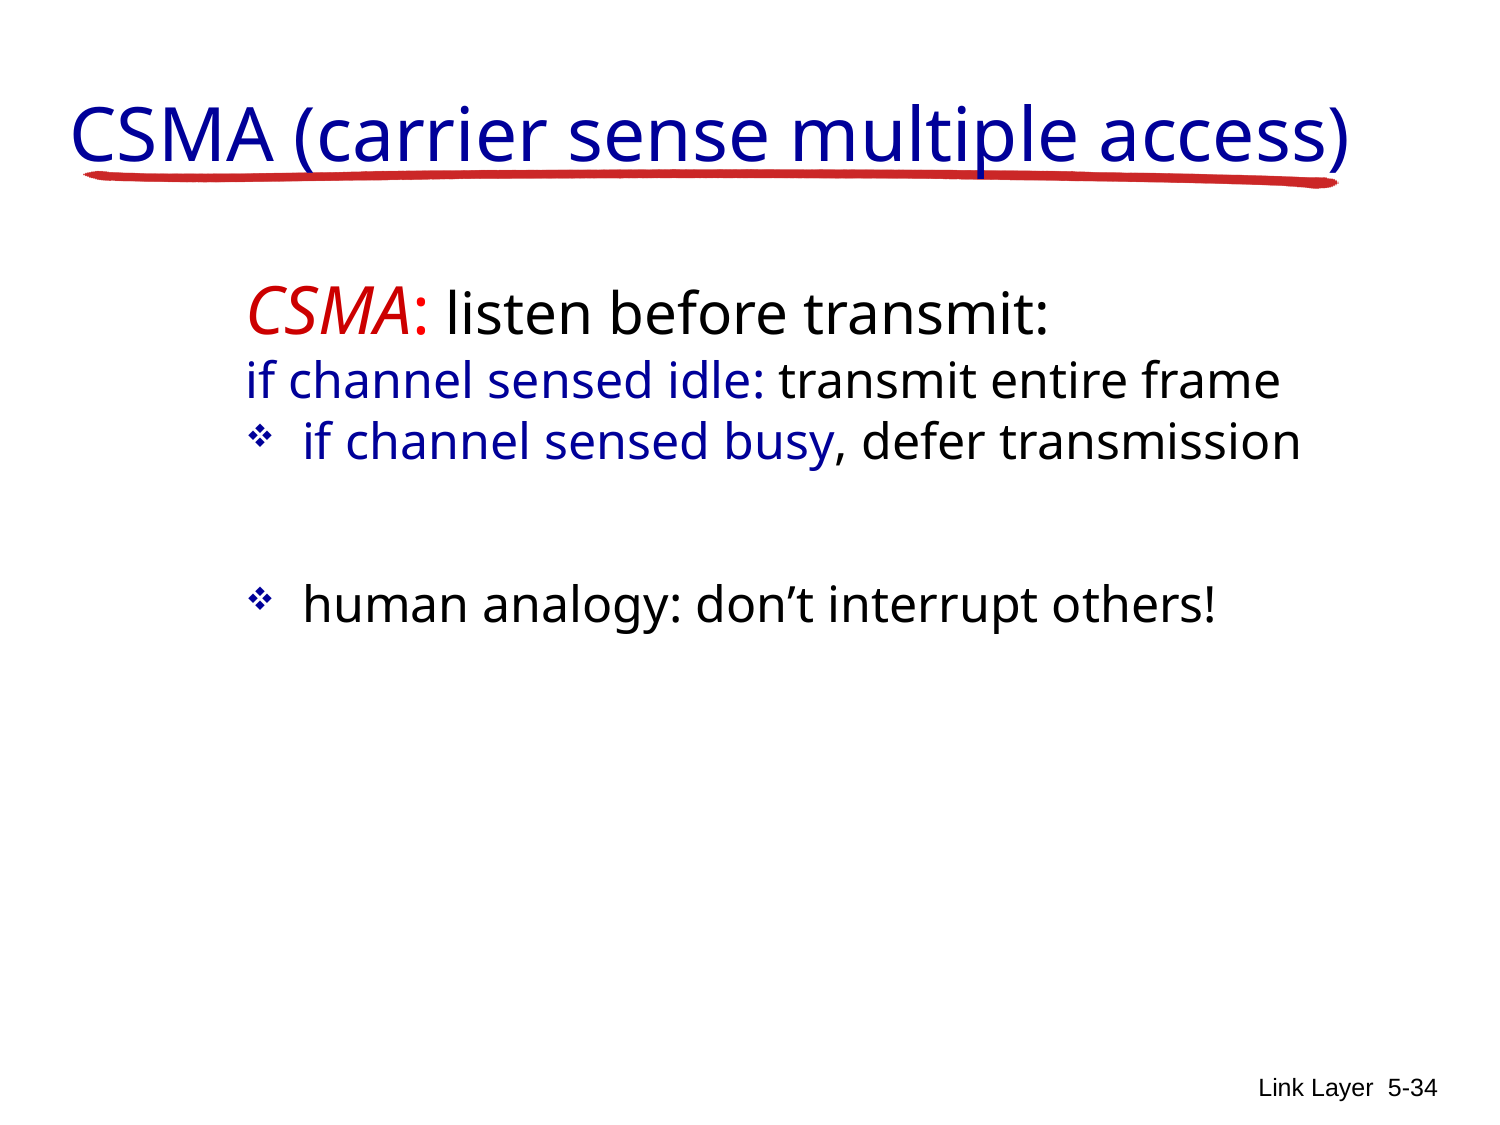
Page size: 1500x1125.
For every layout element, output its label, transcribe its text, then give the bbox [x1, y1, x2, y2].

list CSMA: listen before transmit: if channel sensed idle: transmit entire frame if channel sensed busy, defer transmission human analogy: don’t interrupt others! [230, 272, 1366, 806]
title CSMA (carrier sense multiple access) [54, 37, 1444, 226]
footer Link Layer [913, 1063, 1341, 1125]
picture [78, 164, 1354, 194]
slide_number 5- [1341, 1063, 1454, 1125]
